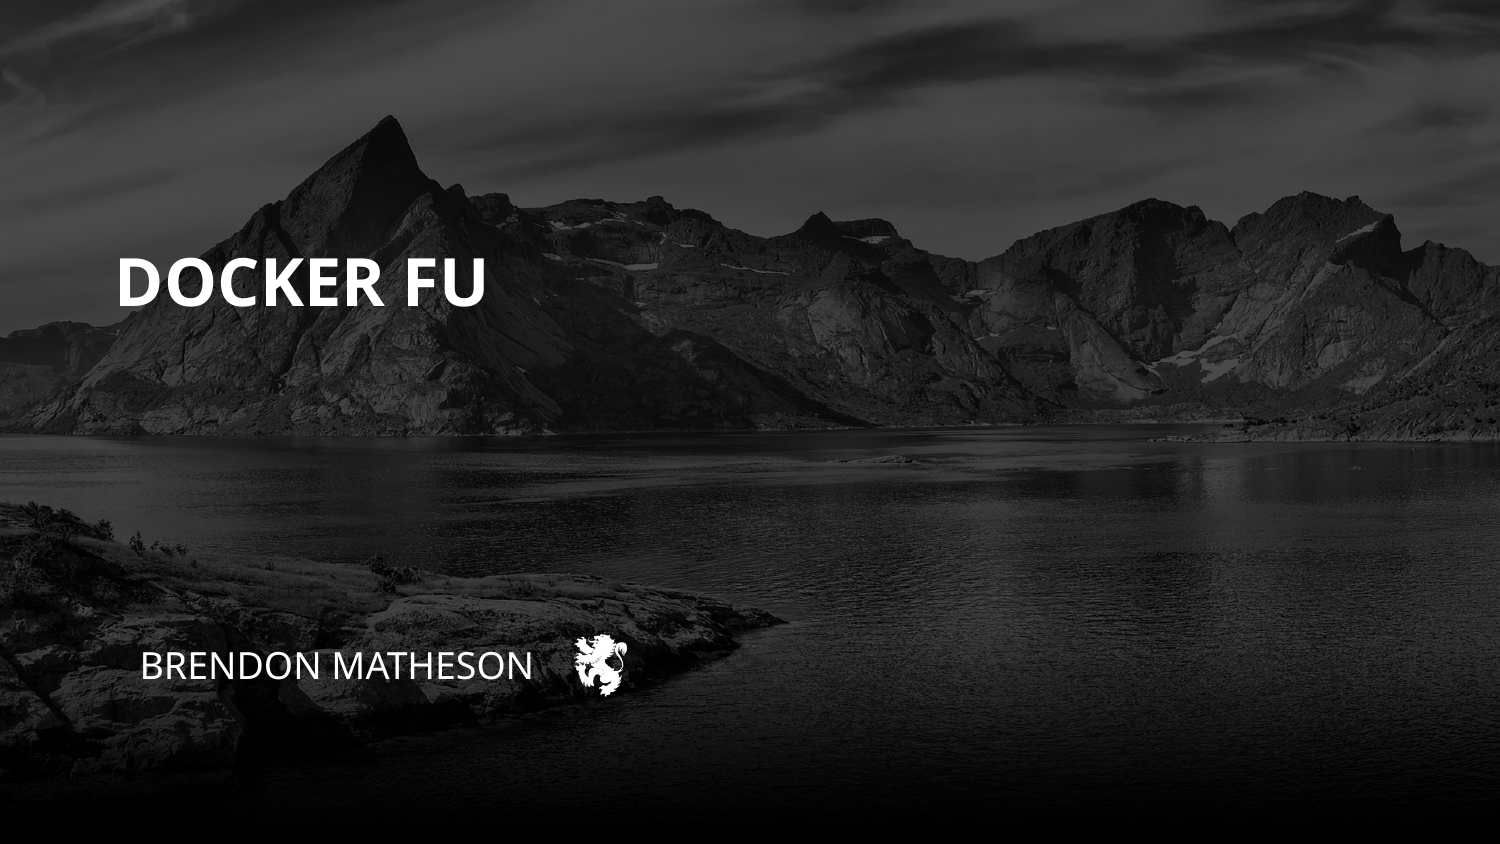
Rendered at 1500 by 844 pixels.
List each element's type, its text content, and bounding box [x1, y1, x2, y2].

title Docker Fu [99, 232, 1294, 410]
picture [0, 0, 1500, 844]
